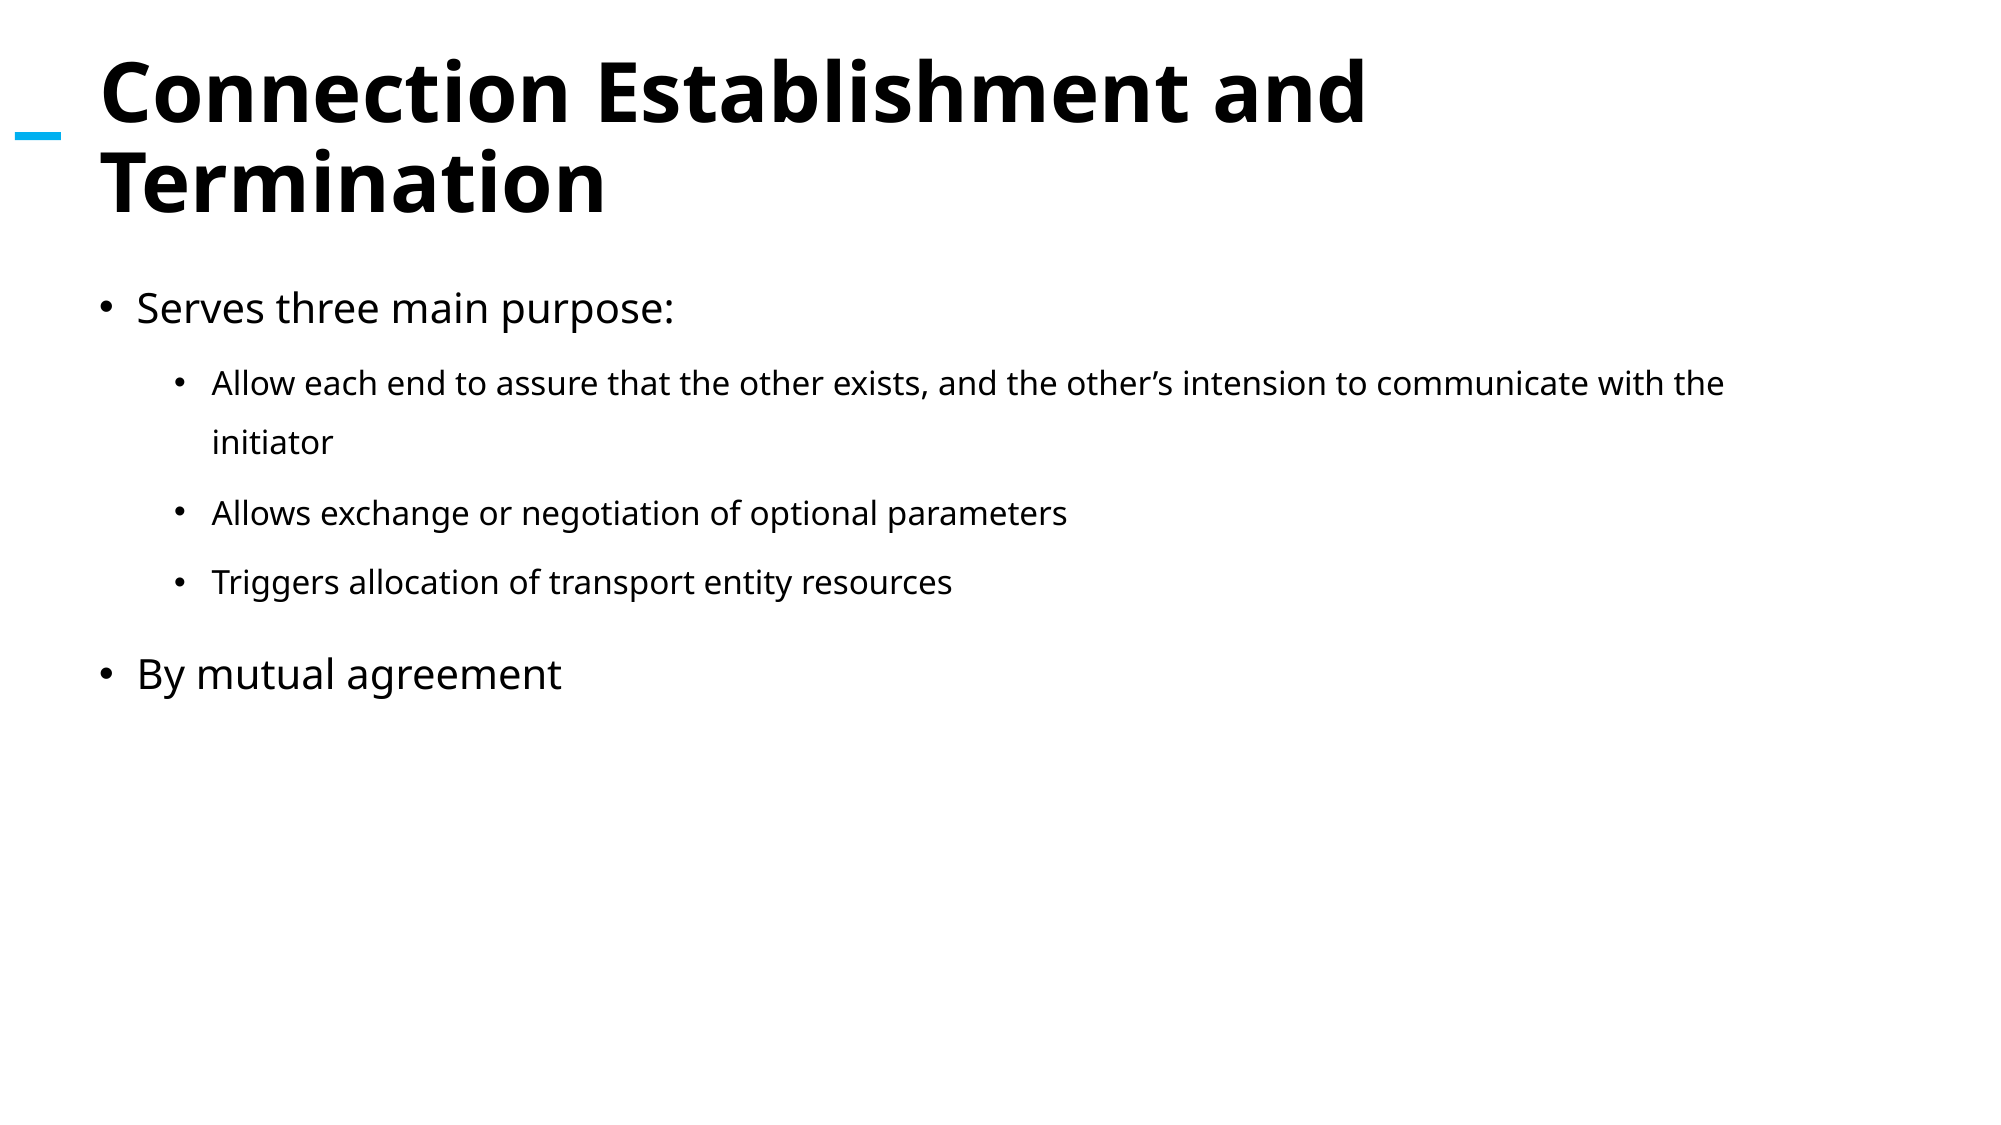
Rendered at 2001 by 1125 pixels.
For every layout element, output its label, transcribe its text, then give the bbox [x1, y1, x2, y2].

list Serves three main purpose: Allow each end to assure that the other exists, and the other’s intension to communicate with the initiator Allows exchange or negotiation of optional parameters Triggers allocation of transport entity resources By mutual agreement [84, 248, 1810, 1110]
text_box [14, 131, 62, 141]
title Connection Establishment and Termination [84, 31, 1916, 249]
